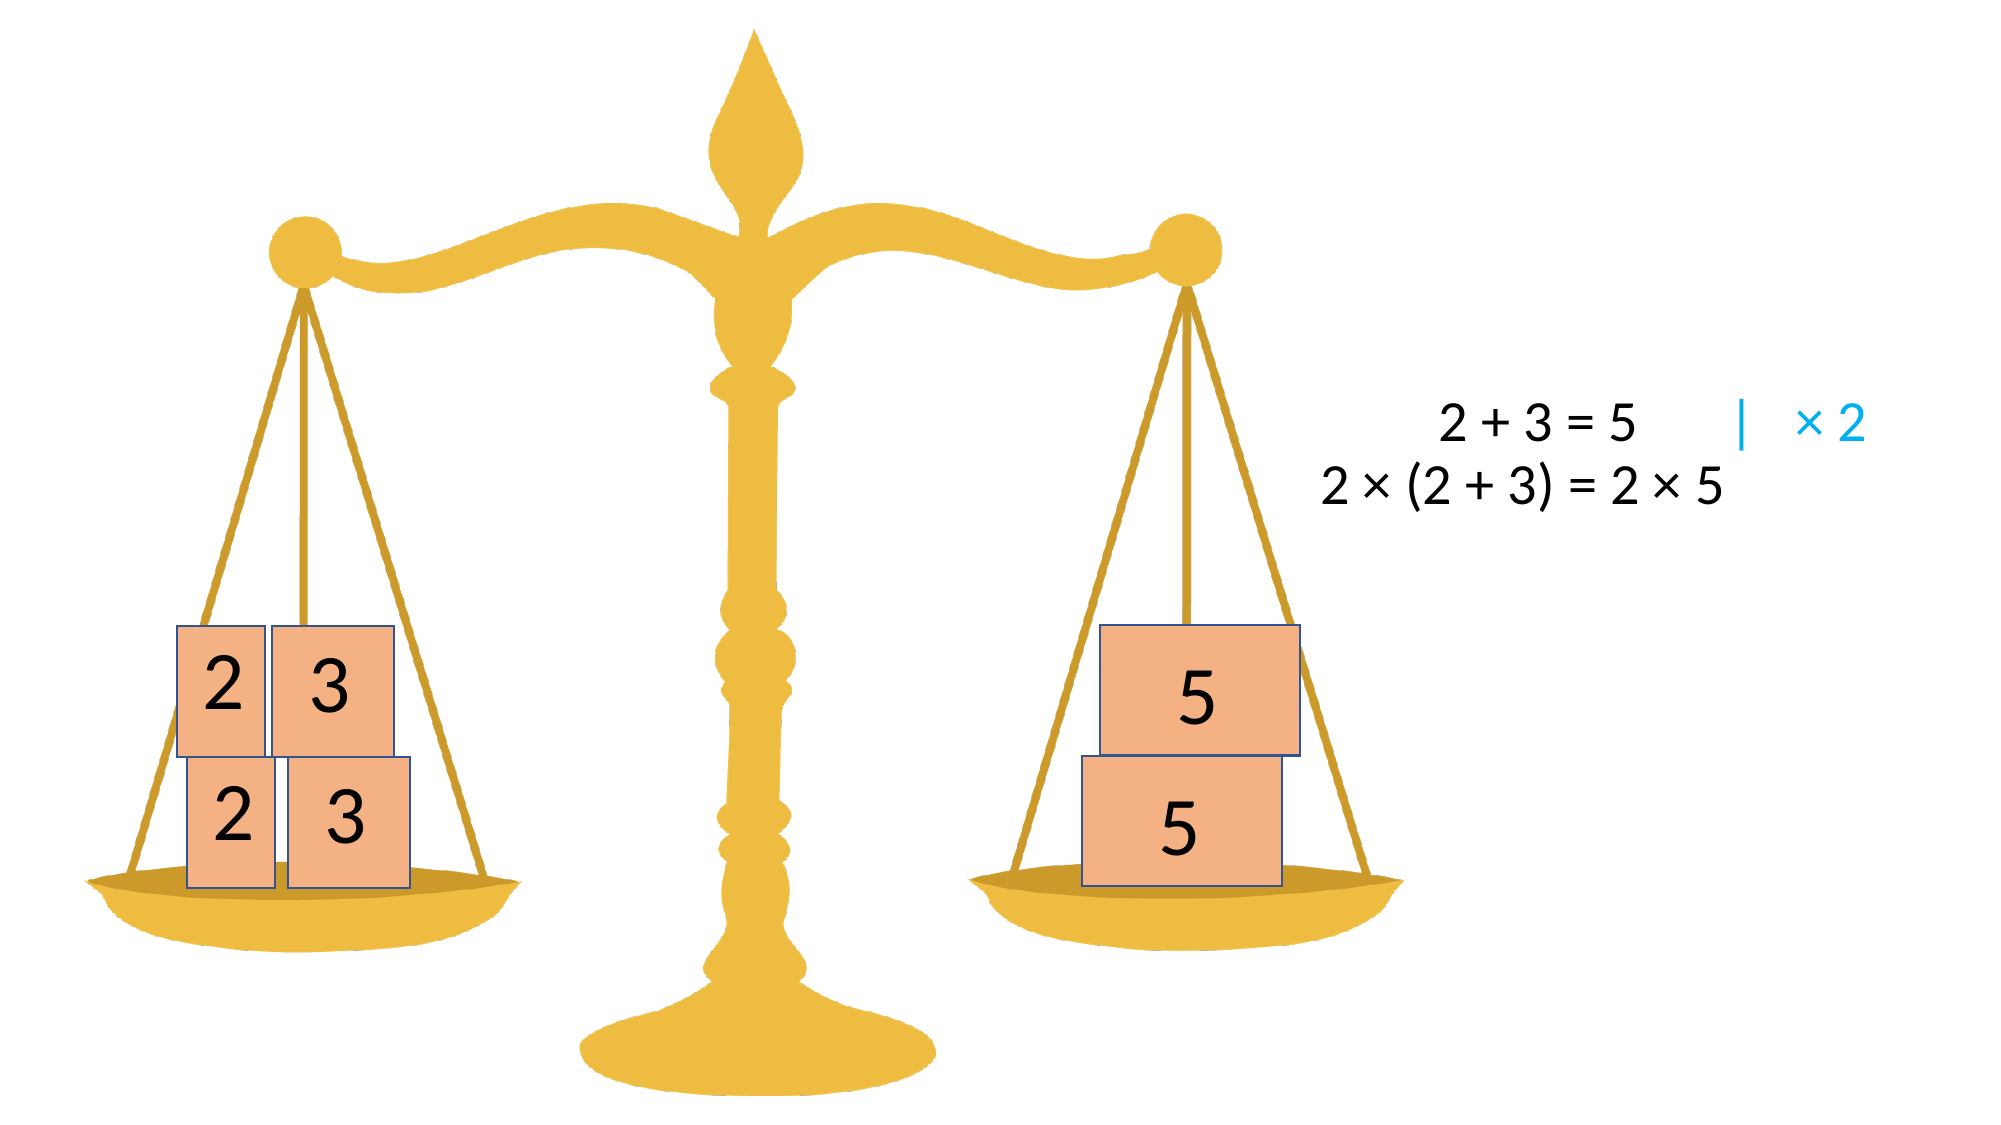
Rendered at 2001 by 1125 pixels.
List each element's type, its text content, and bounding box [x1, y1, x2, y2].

text_box | × 2 [1713, 376, 1906, 461]
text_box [177, 618, 1301, 758]
text_box 2 × (2 + 3) = 2 × 5 [1404, 438, 1746, 594]
picture [84, 29, 1404, 1096]
text_box 2 + 3 = 5 [1424, 376, 1659, 438]
